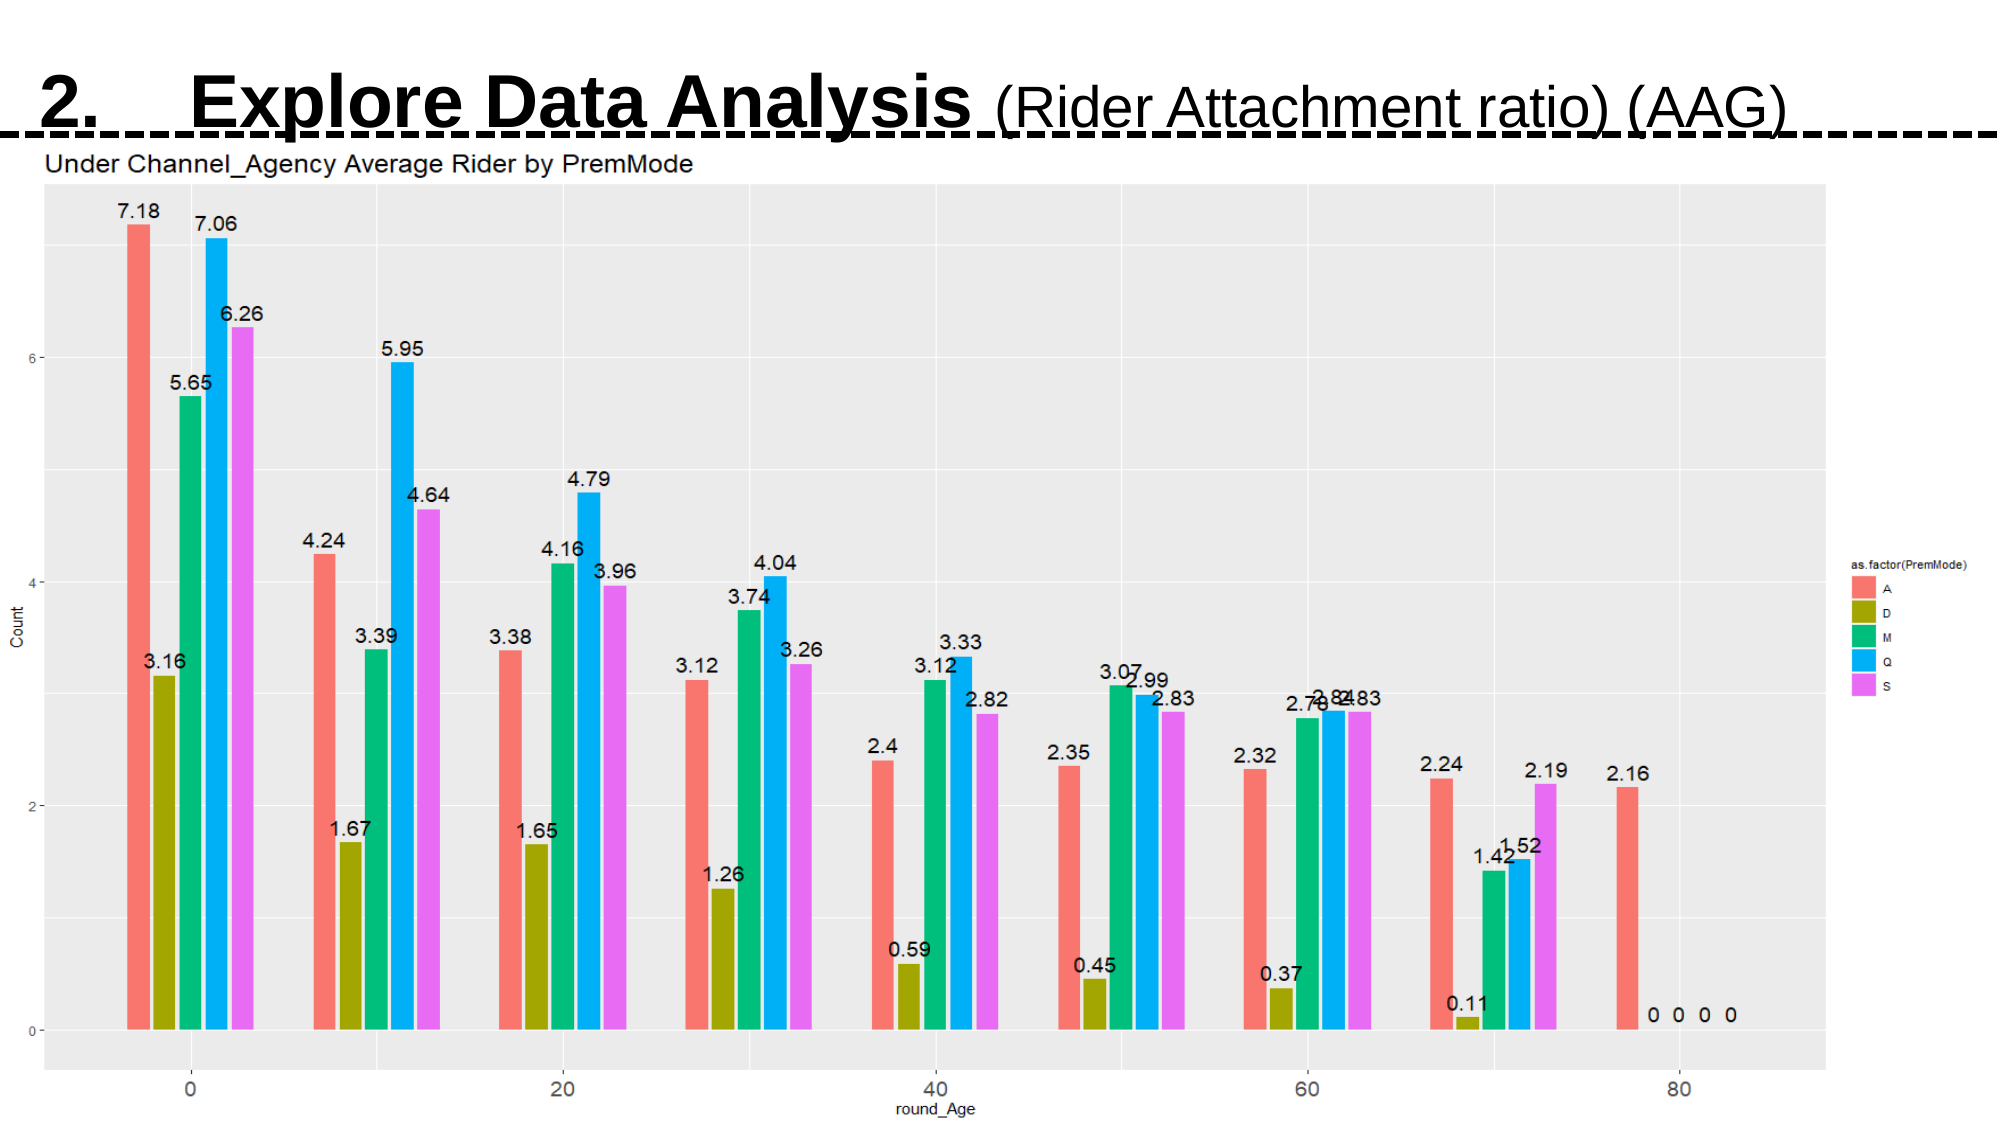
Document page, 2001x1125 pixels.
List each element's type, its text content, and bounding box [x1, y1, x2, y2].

picture [0, 145, 1984, 1125]
text_box 2. Explore Data Analysis (Rider Attachment ratio) (AAG) [24, 0, 1805, 134]
text_box 2. Explore Data Analysis (Rider Attachment ratio) (AAG) [24, 135, 1805, 145]
